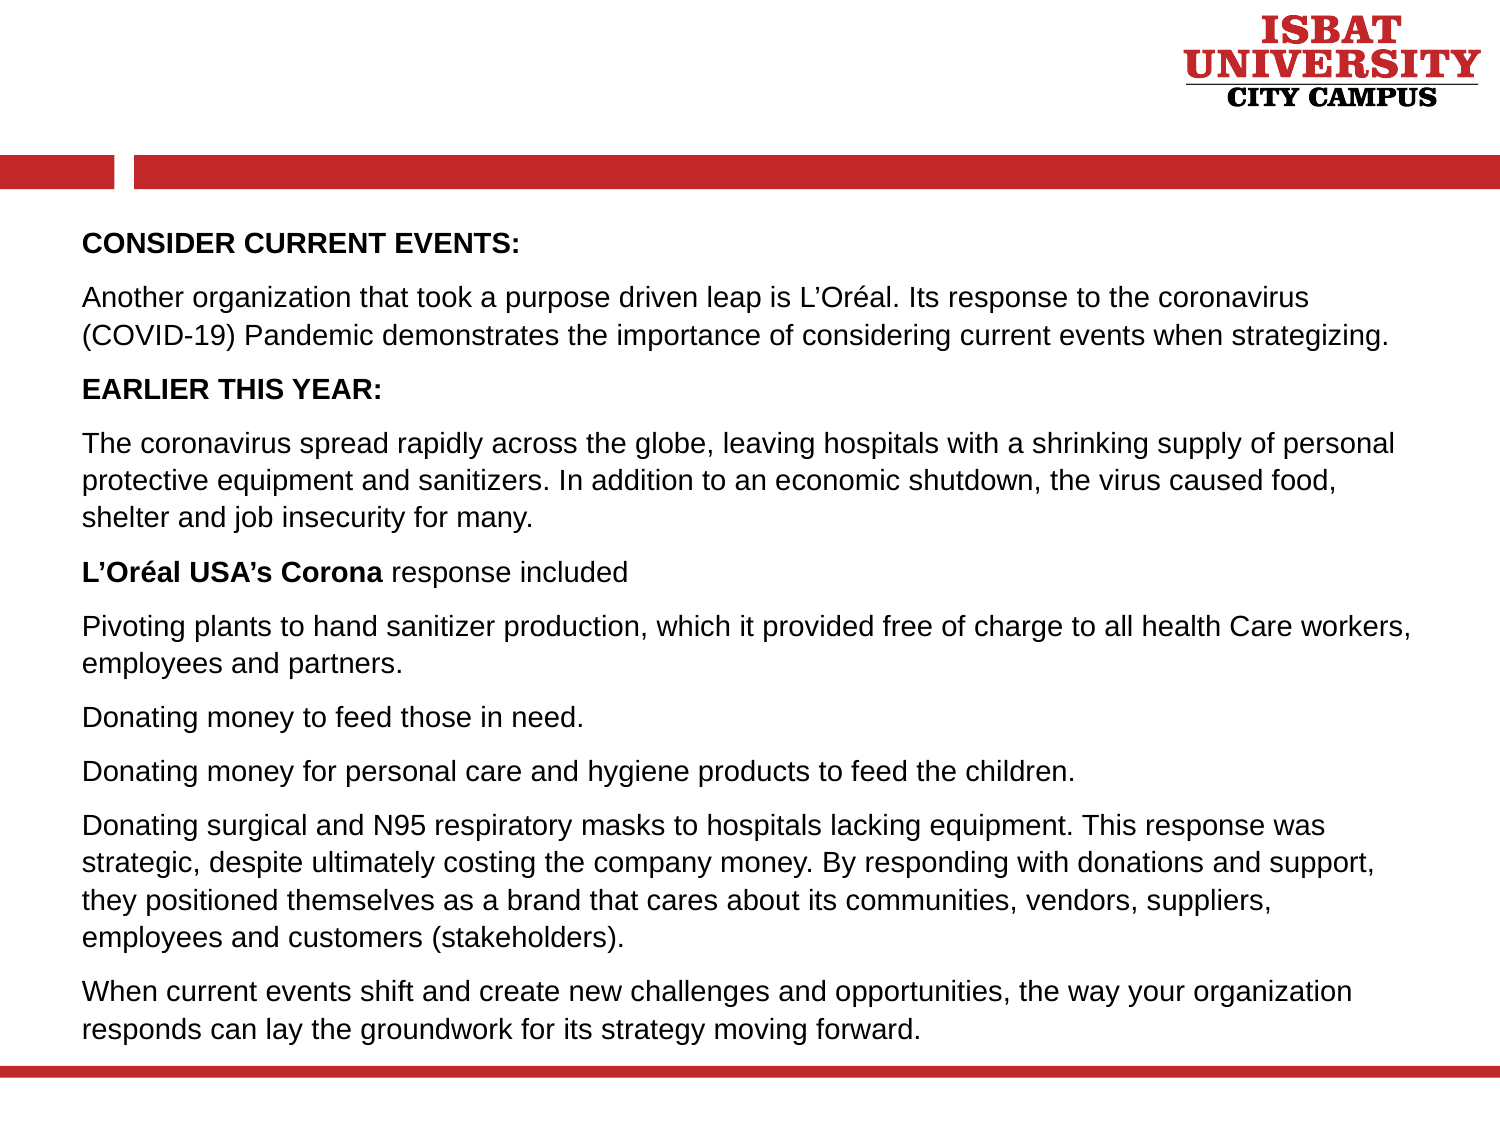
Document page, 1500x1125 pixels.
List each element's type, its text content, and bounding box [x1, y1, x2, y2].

picture [1164, 0, 1500, 131]
text_box CONSIDER CURRENT EVENTS: Another organization that took a purpose driven leap is L’Oréal. Its response to the coronavirus (COVID-19) Pandemic demonstrates the importance of considering current events when strategizing. EARLIER THIS YEAR: The coronavirus spread rapidly across the globe, leaving hospitals with a shrinking supply of personal protective equipment and sanitizers. In addition to an economic shutdown, the virus caused food, shelter and job insecurity for many. L’Oréal USA’s Corona response included Pivoting plants to hand sanitizer production, which it provided free of charge to all health Care workers, employees and partners. Donating money to feed those in need. Donating money for personal care and hygiene products to feed the children. Donating surgical and N95 respiratory masks to hospitals lacking equipment. This response was strategic, despite ultimately costing the company money. By responding with donations and support, they positioned themselves as a brand that cares about its communities, vendors, suppliers, employees and customers (stakeholders). When current events shift and create new challenges and opportunities, the way your organization responds can lay the groundwork for its strategy moving forward. [67, 214, 1433, 1053]
